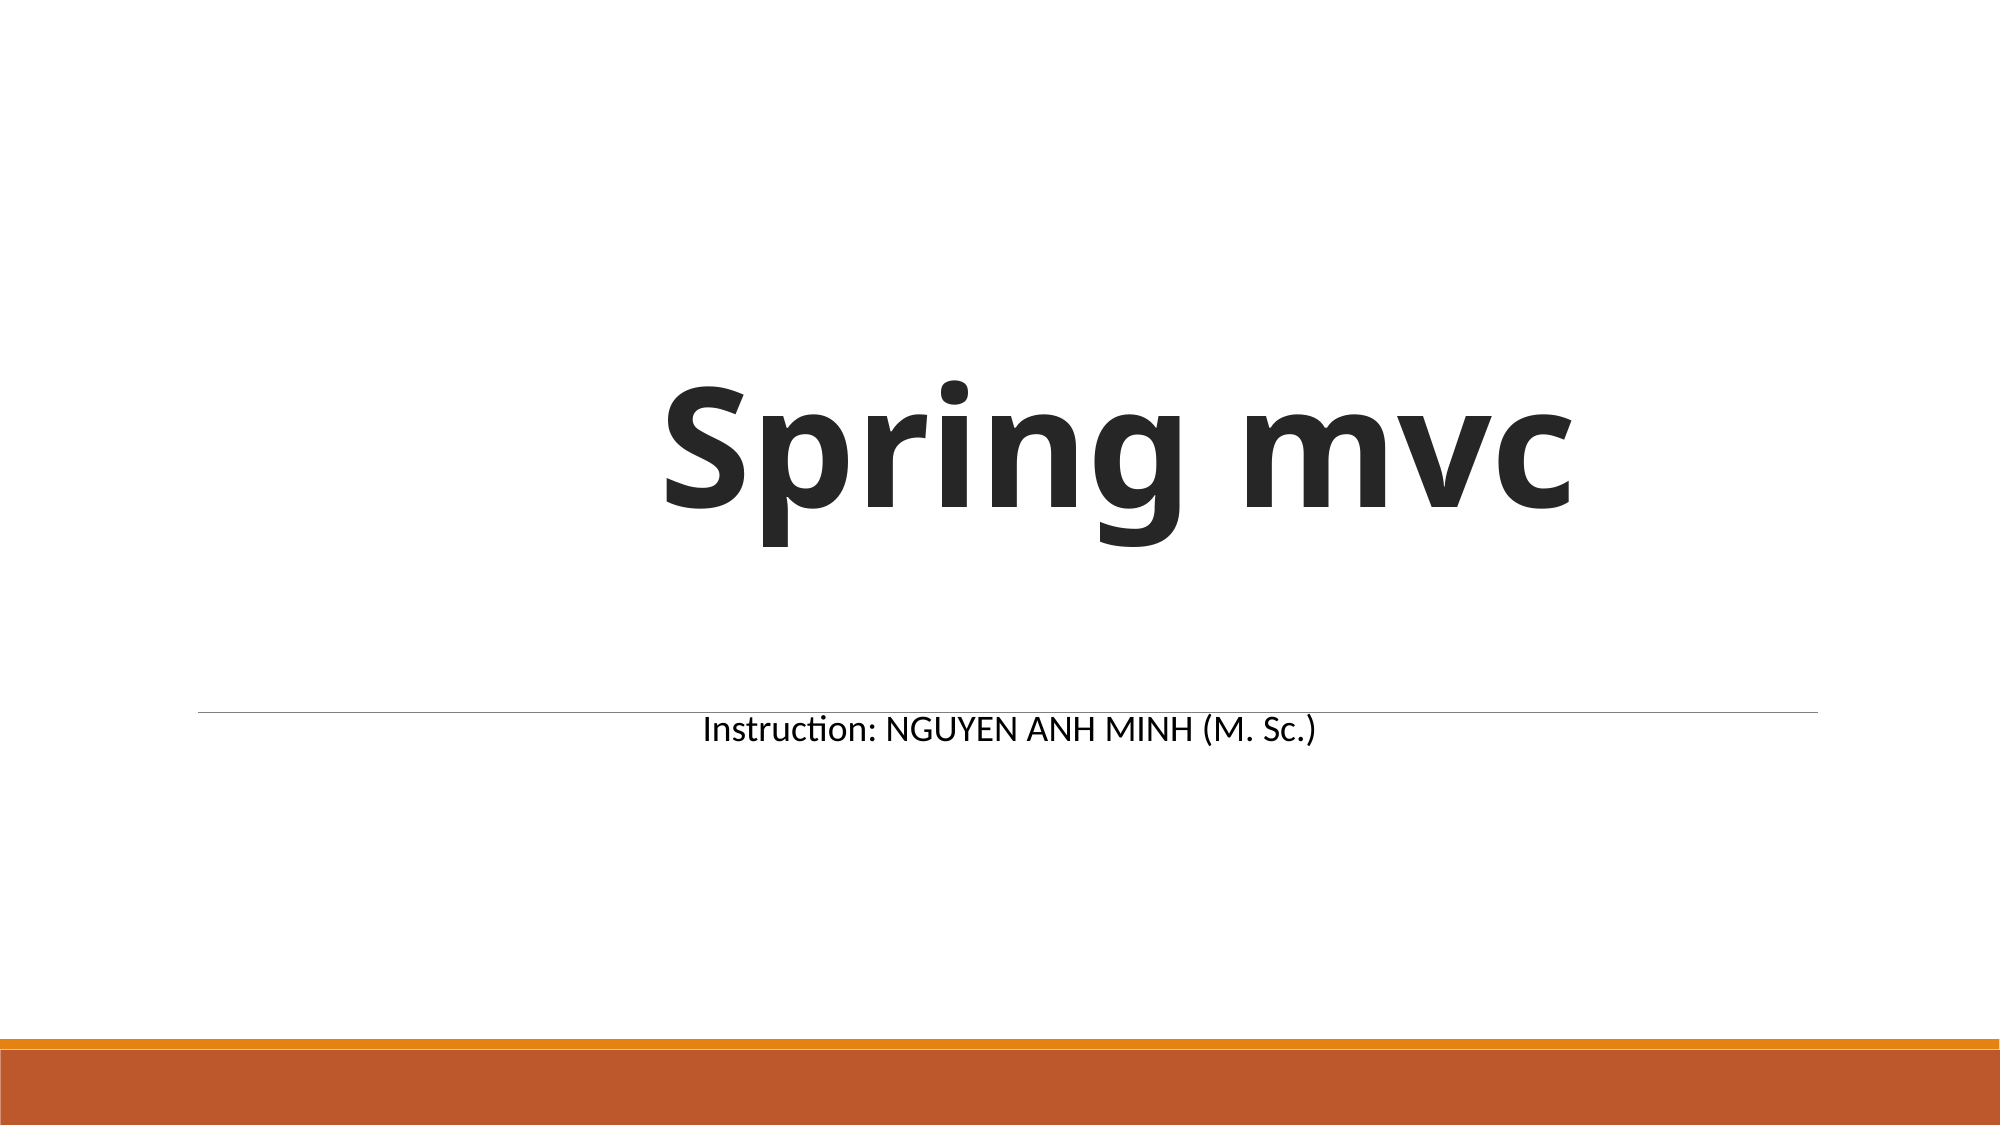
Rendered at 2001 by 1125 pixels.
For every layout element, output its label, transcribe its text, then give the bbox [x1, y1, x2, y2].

text_box Instruction: NGUYEN ANH MINH (M. Sc.) [687, 696, 1333, 757]
title Spring mvc [644, 354, 1726, 549]
